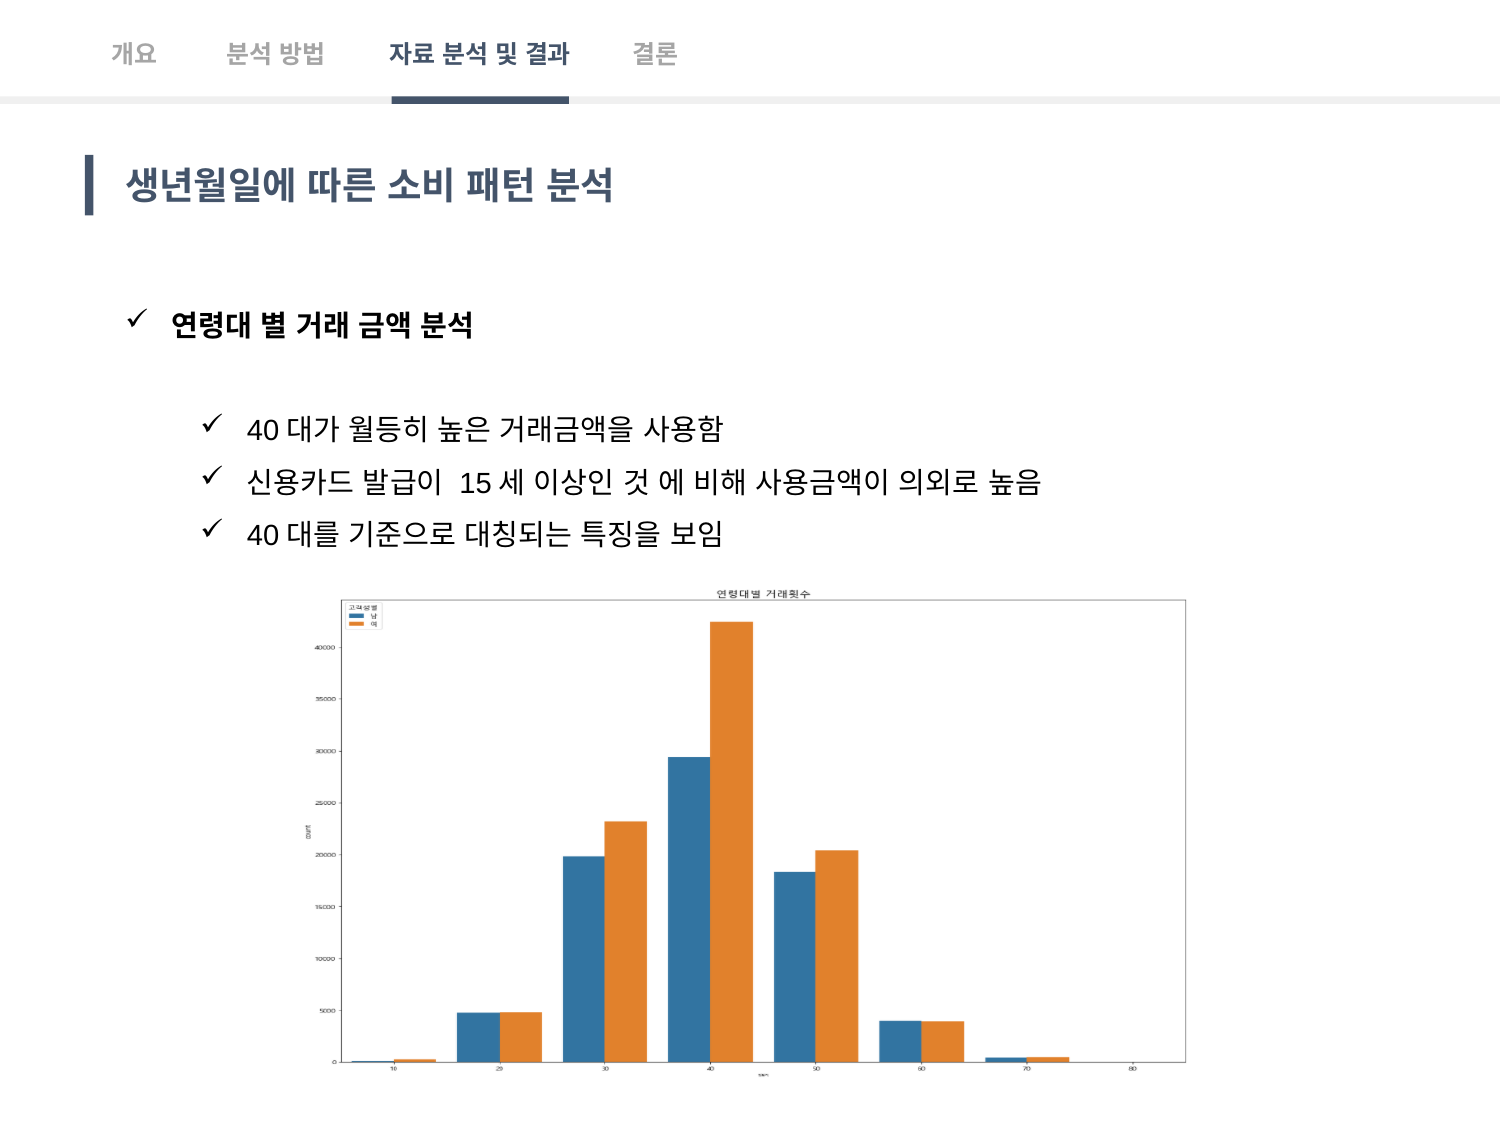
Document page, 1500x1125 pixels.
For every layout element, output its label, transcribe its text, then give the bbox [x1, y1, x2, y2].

picture [303, 585, 1197, 1084]
text_box 생년월일에 따른 소비 패턴 분석 [110, 154, 1062, 215]
text_box 개요 [97, 31, 173, 77]
text_box 분석 방법 [212, 31, 341, 77]
text_box [0, 95, 391, 105]
text_box 자료 분석 및 결과 [374, 31, 587, 77]
text_box [391, 95, 570, 105]
text_box [570, 95, 1500, 105]
text_box 연령대 별 거래 금액 분석 40대가 월등히 높은 거래금액을 사용함 신용카드 발급이 15세 이상인 것 에 비해 사용금액이 의외로 높음 40대를 기준으로 대칭되는 특징을 보임 [110, 281, 1467, 559]
text_box [84, 154, 94, 216]
text_box 결론 [617, 31, 694, 77]
